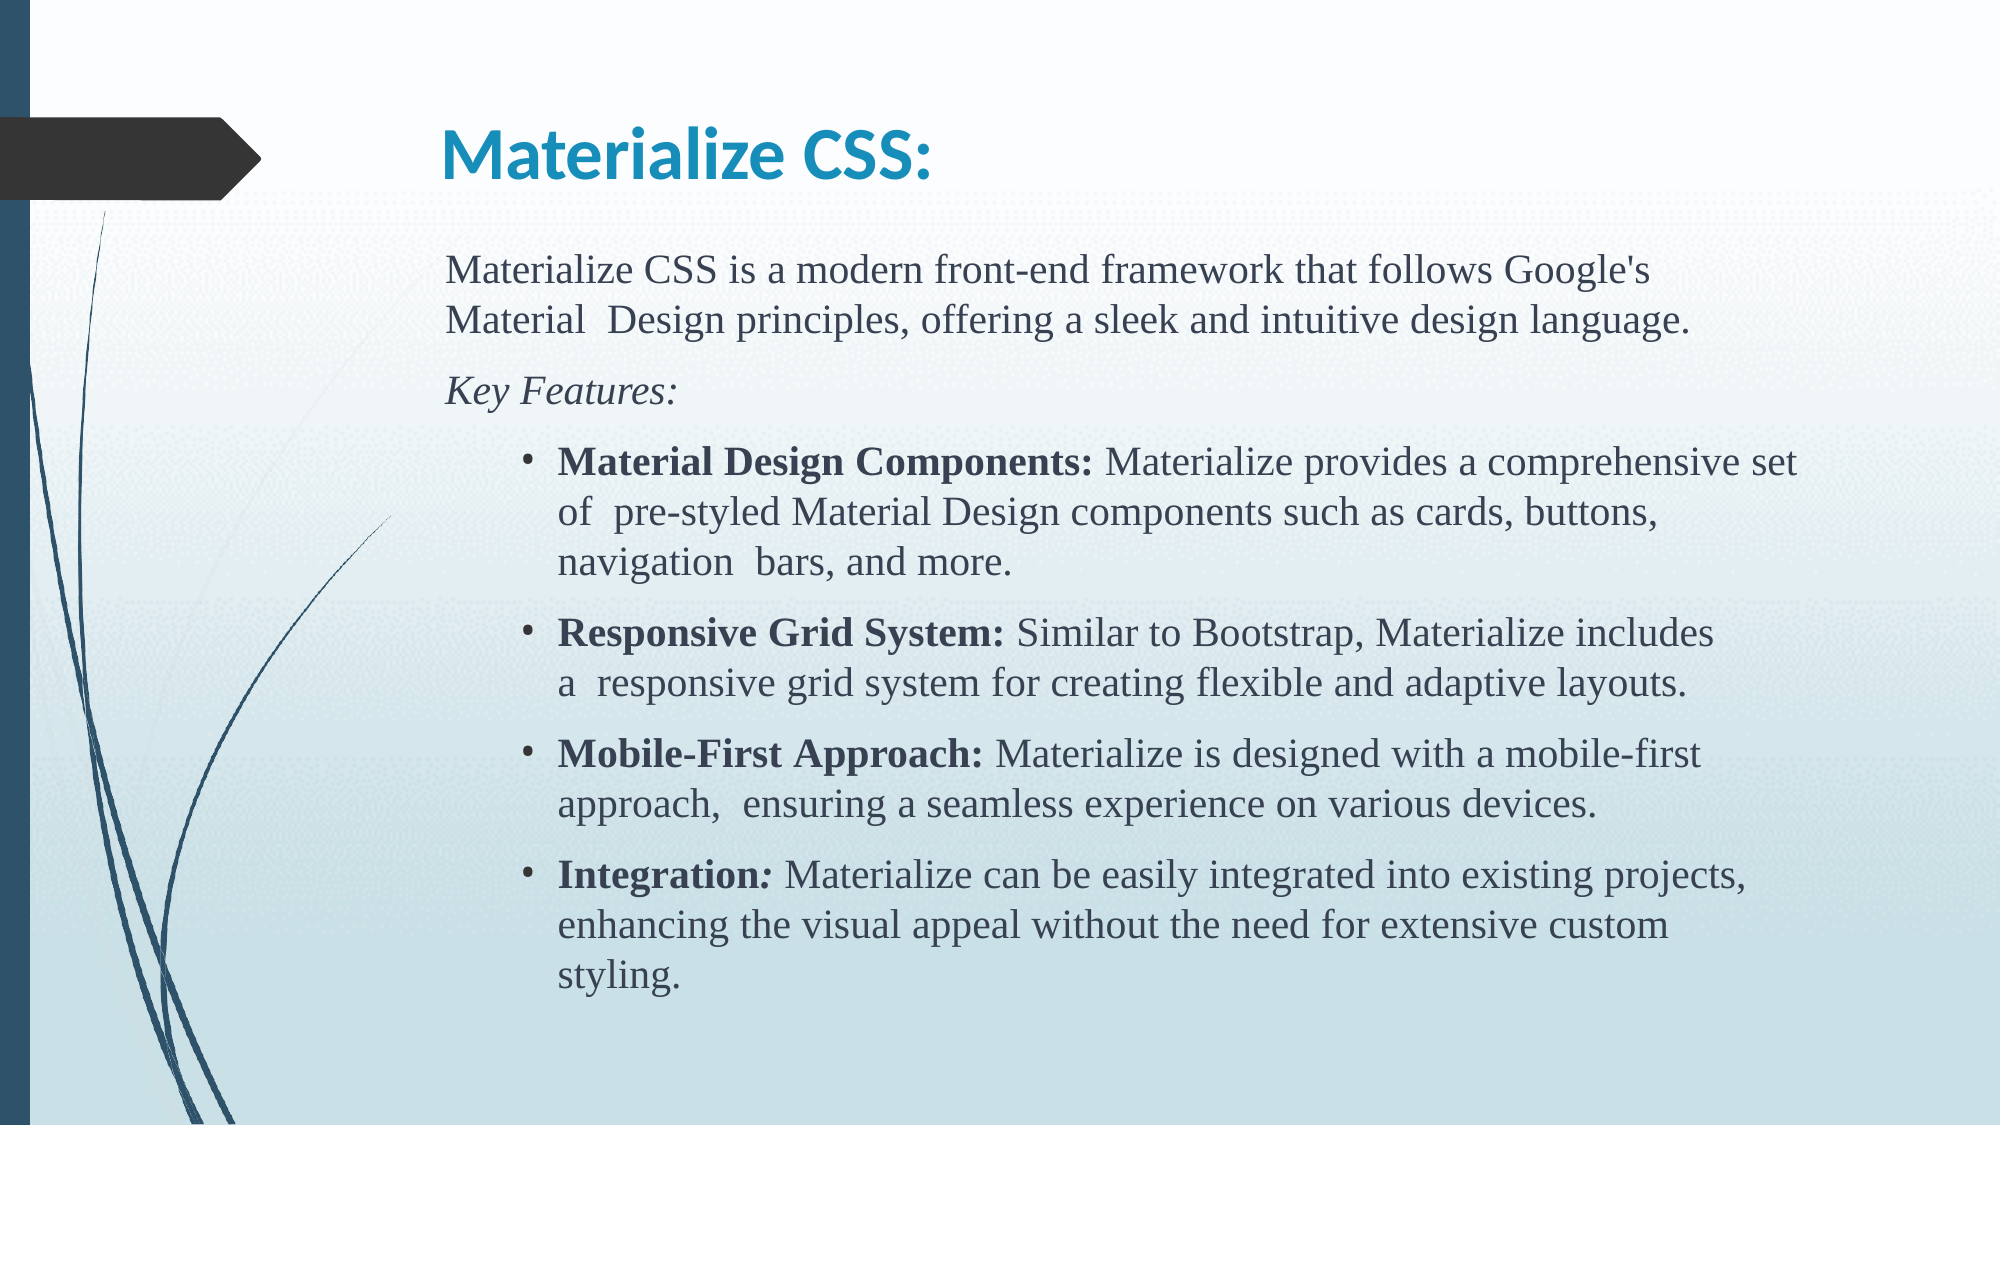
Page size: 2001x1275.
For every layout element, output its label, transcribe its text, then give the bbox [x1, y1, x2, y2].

text_box Materialize CSS is a modern front-end framework that follows Google's Material Design principles, offering a sleek and intuitive design language. Key Features: Material Design Components: Materialize provides a comprehensive set of pre-styled Material Design components such as cards, buttons, navigation bars, and more. Responsive Grid System: Similar to Bootstrap, Materialize includes a responsive grid system for creating flexible and adaptive layouts. Mobile-First Approach: Materialize is designed with a mobile-first approach, ensuring a seamless experience on various devices. Integration: Materialize can be easily integrated into existing projects, enhancing the visual appeal without the need for extensive custom styling. [443, 239, 1873, 997]
title Materialize CSS: [438, 102, 941, 318]
picture [30, 0, 2000, 1125]
